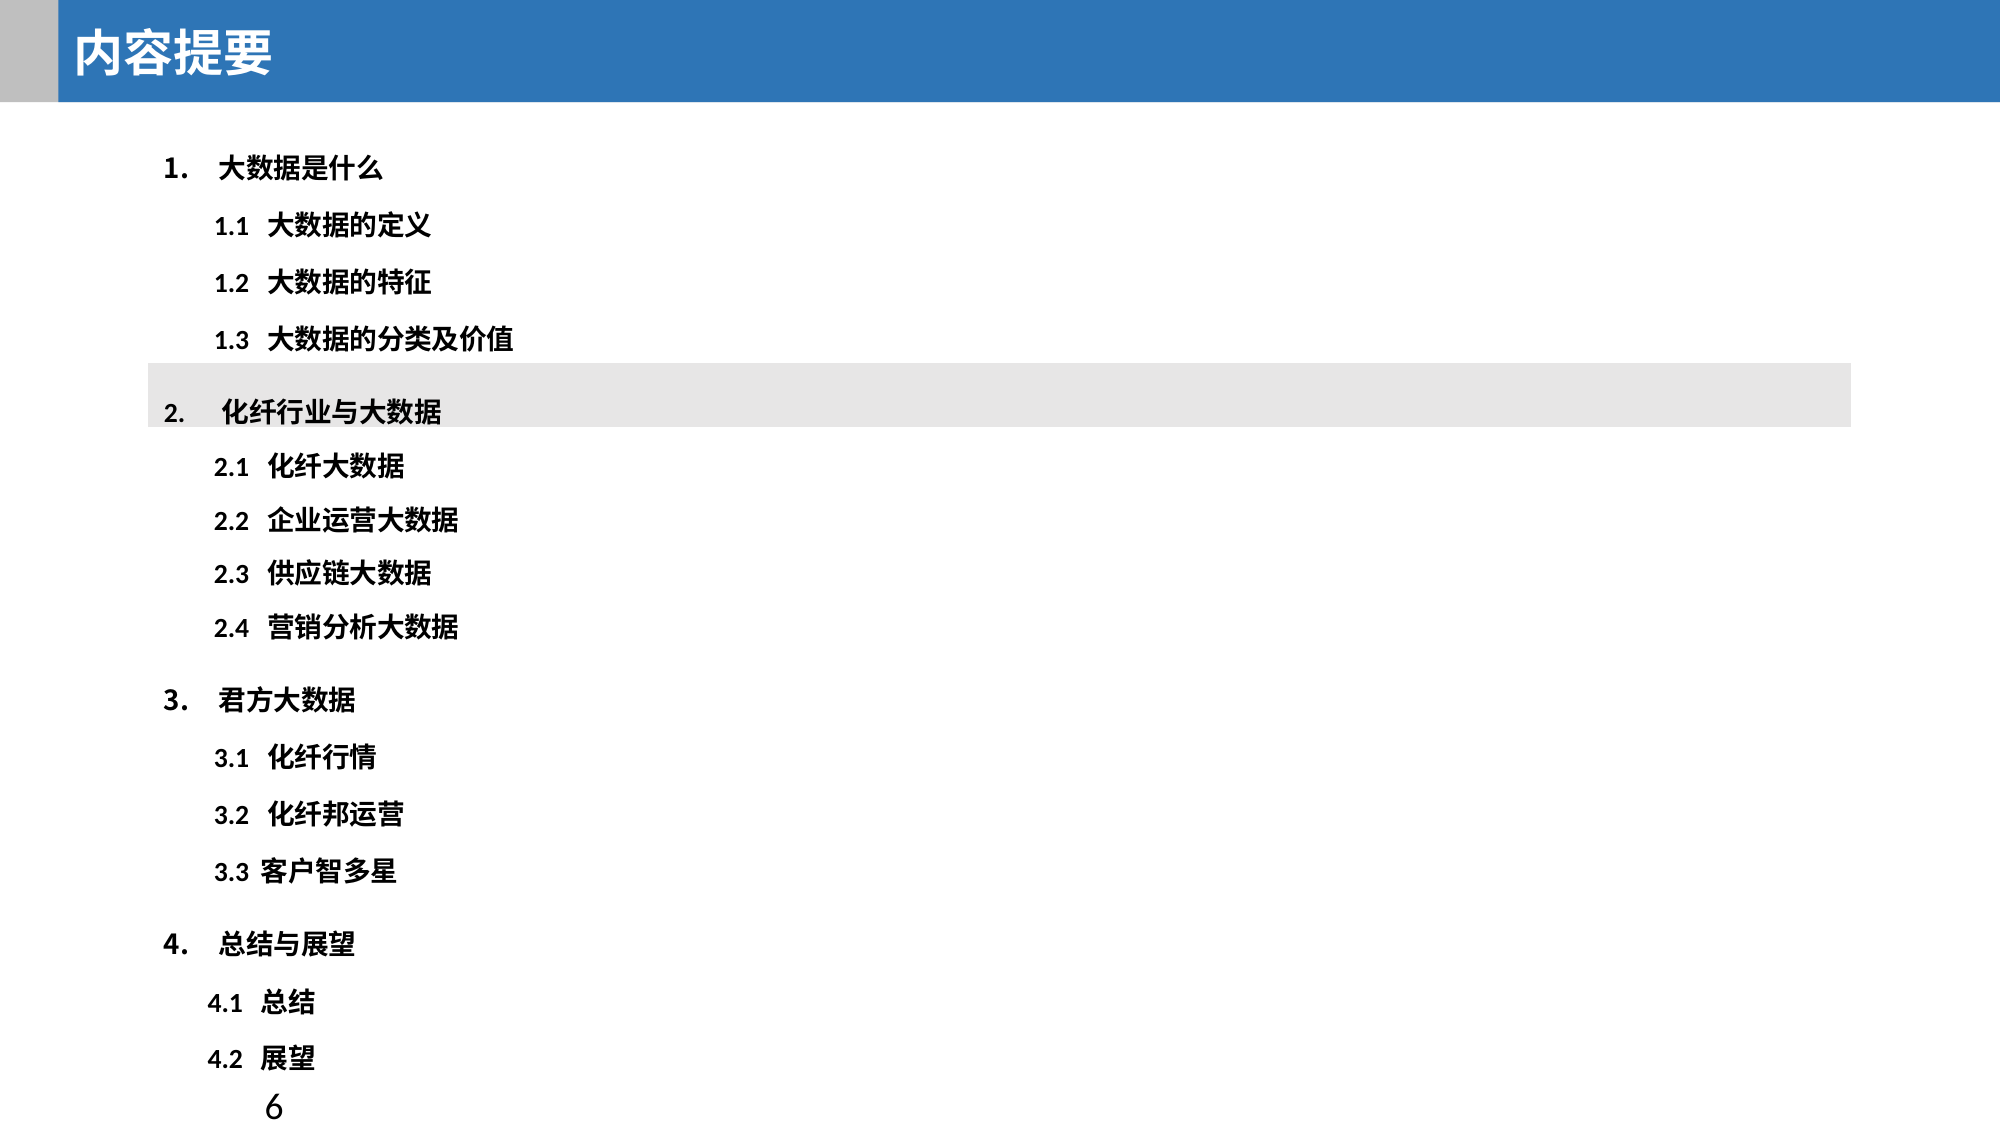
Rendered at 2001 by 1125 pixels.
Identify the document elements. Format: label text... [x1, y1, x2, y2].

text_box [0, 0, 58, 103]
text_box 内容提要 [58, 0, 2000, 103]
subtitle 大数据是什么 1.1 大数据的定义 1.2 大数据的特征 1.3 大数据的分类及价值 2. 化纤行业与大数据 2.1 化纤大数据 2.2 企业运营大数据 2.3 供应链大数据 2.4 营销分析大数据 君方大数据 3.1 化纤行情 3.2 化纤邦运营 3.3 客户智多星 总结与展望 4.1 总结 4.2 展望 [148, 120, 1851, 363]
subtitle 大数据是什么 1.1 大数据的定义 1.2 大数据的特征 1.3 大数据的分类及价值 2. 化纤行业与大数据 2.1 化纤大数据 2.2 企业运营大数据 2.3 供应链大数据 2.4 营销分析大数据 君方大数据 3.1 化纤行情 3.2 化纤邦运营 3.3 客户智多星 总结与展望 4.1 总结 4.2 展望 [148, 427, 1851, 1093]
picture [148, 363, 1851, 427]
text_box 6 [249, 1074, 338, 1125]
